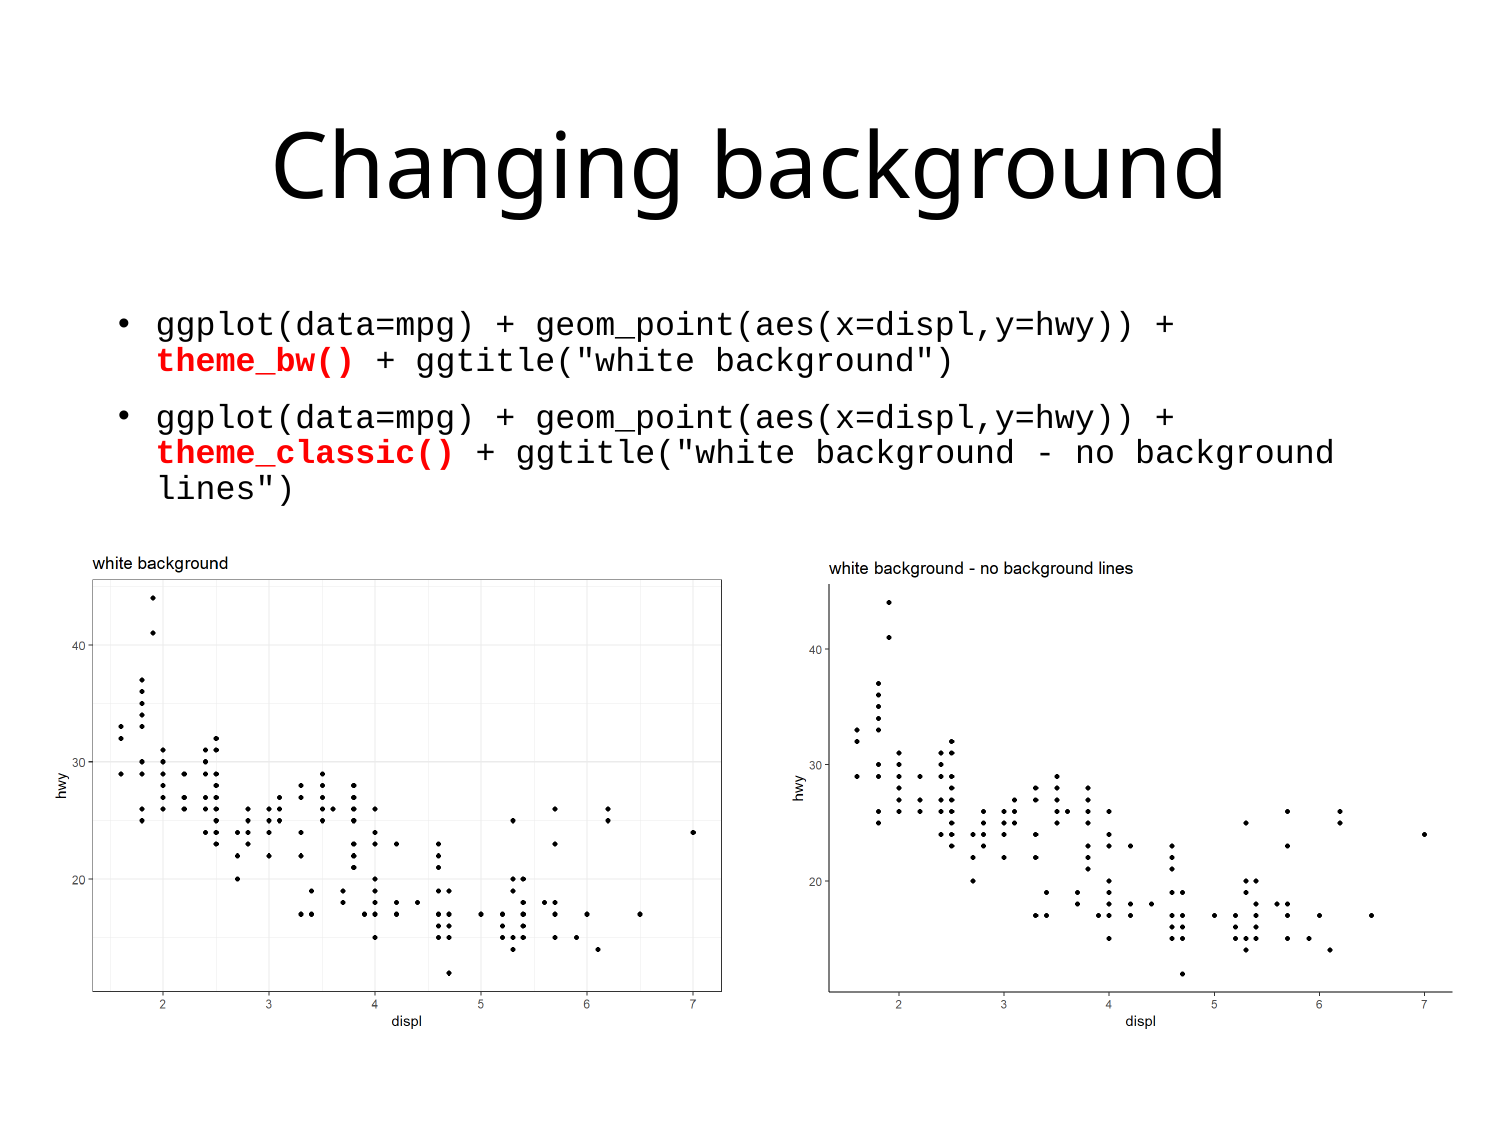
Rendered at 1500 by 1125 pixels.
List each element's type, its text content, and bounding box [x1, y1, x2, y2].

list ggplot(data=mpg) + geom_point(aes(x=displ,y=hwy)) + theme_bw() + ggtitle("white background") ggplot(data=mpg) + geom_point(aes(x=displ,y=hwy)) + theme_classic() + ggtitle("white background - no background lines") [103, 299, 1397, 1014]
picture [784, 553, 1460, 1036]
title Changing background [103, 59, 1397, 278]
picture [47, 548, 729, 1036]
